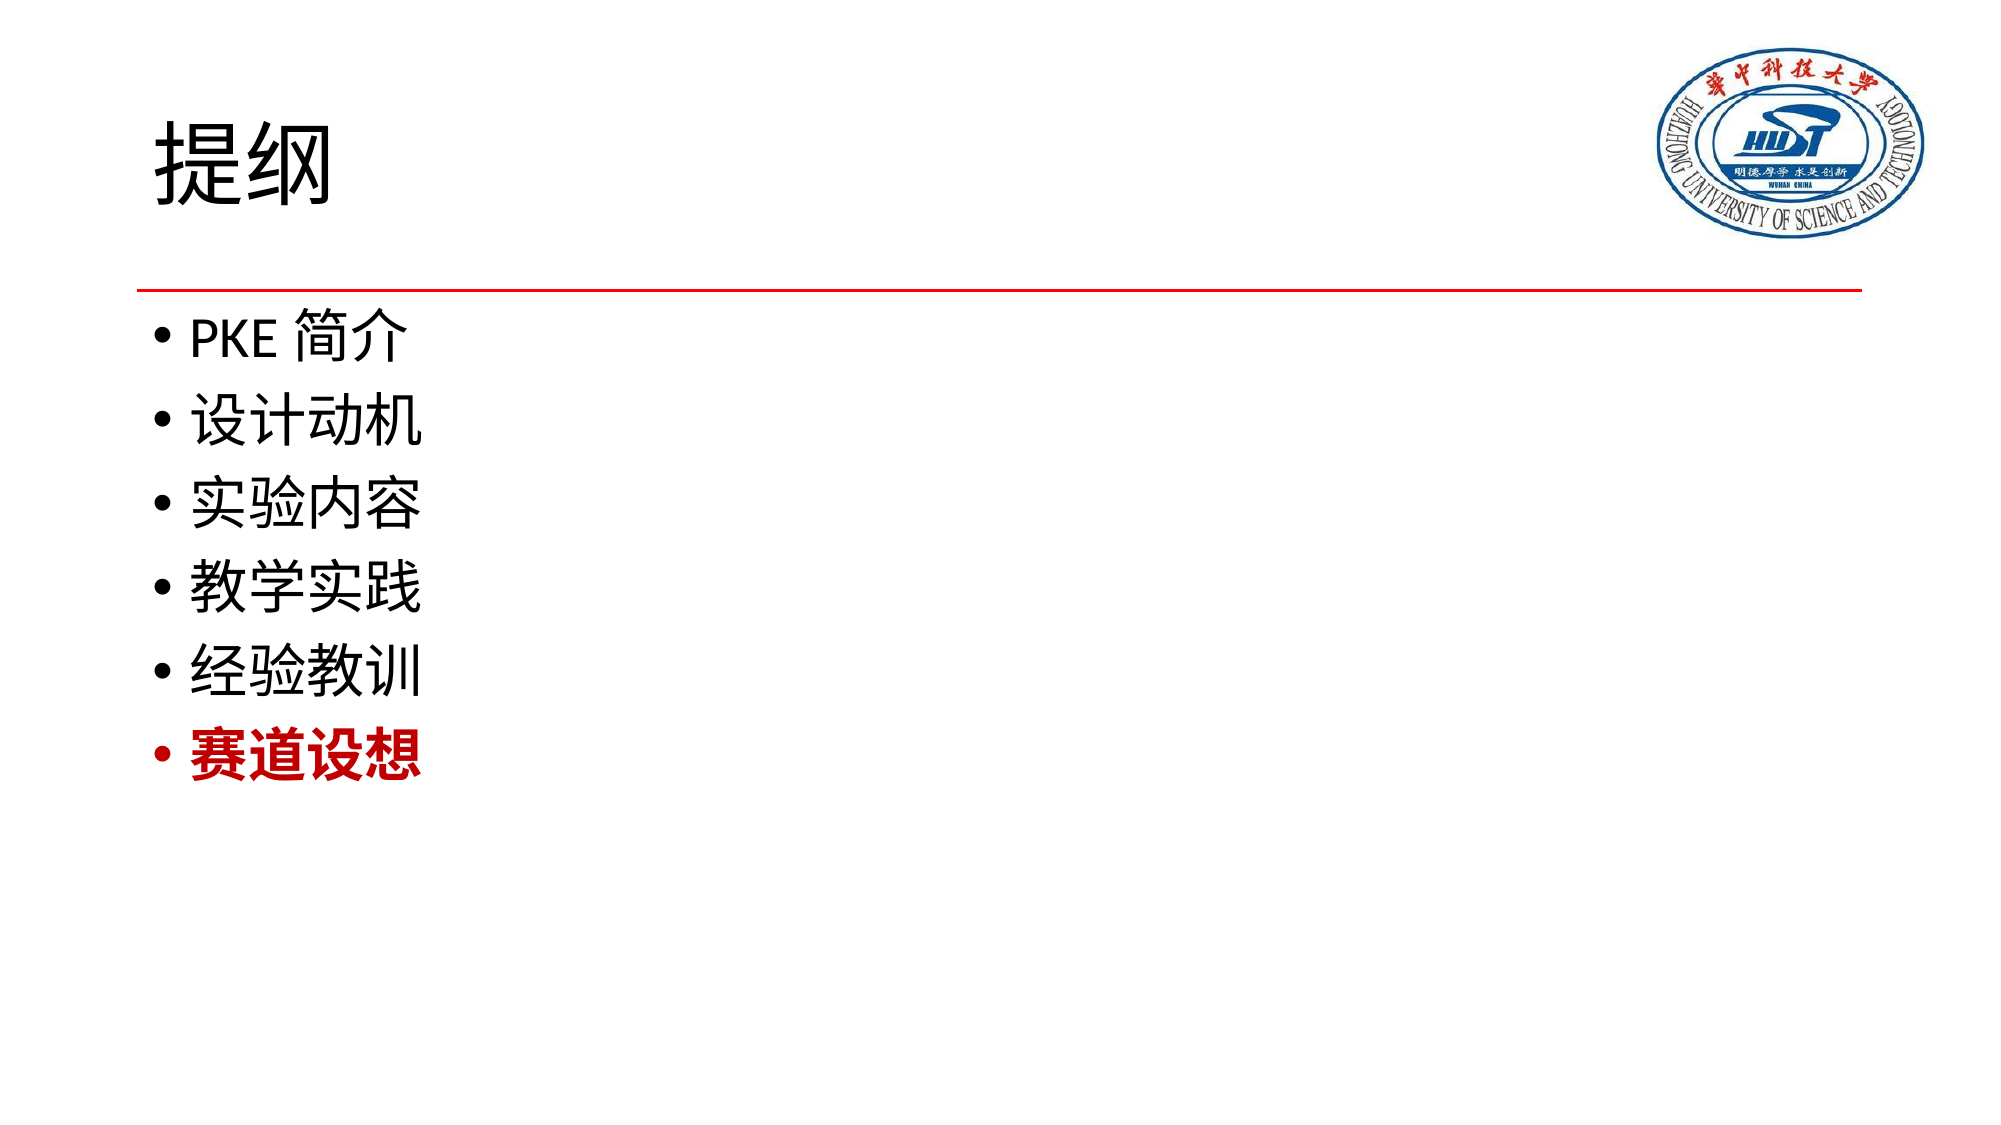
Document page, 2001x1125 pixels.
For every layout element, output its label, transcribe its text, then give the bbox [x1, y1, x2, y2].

title 提纲 [137, 59, 1863, 278]
picture [1637, 0, 1943, 286]
list PKE简介 设计动机 实验内容 教学实践 经验教训 赛道设想 [137, 299, 1863, 1014]
